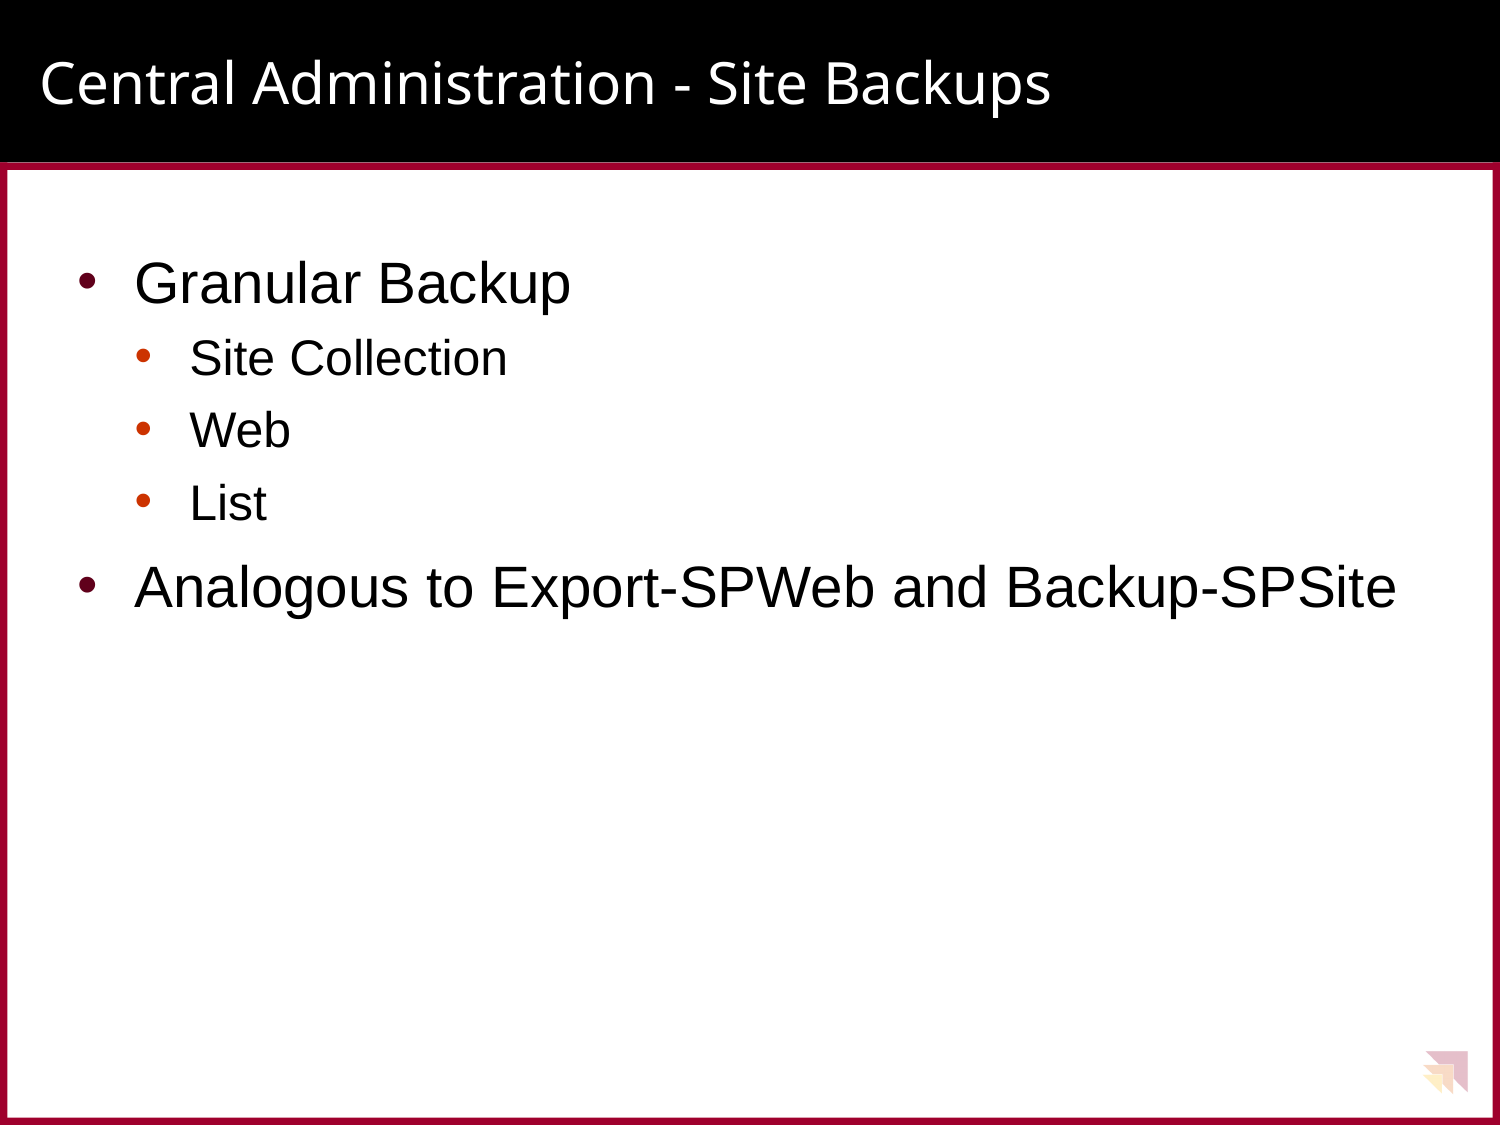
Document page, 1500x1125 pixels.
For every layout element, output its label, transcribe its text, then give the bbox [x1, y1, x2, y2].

title Central Administration - Site Backups [24, 12, 1438, 150]
list Granular Backup Site Collection Web List Analogous to Export-SPWeb and Backup-SPSite [62, 237, 1438, 1088]
